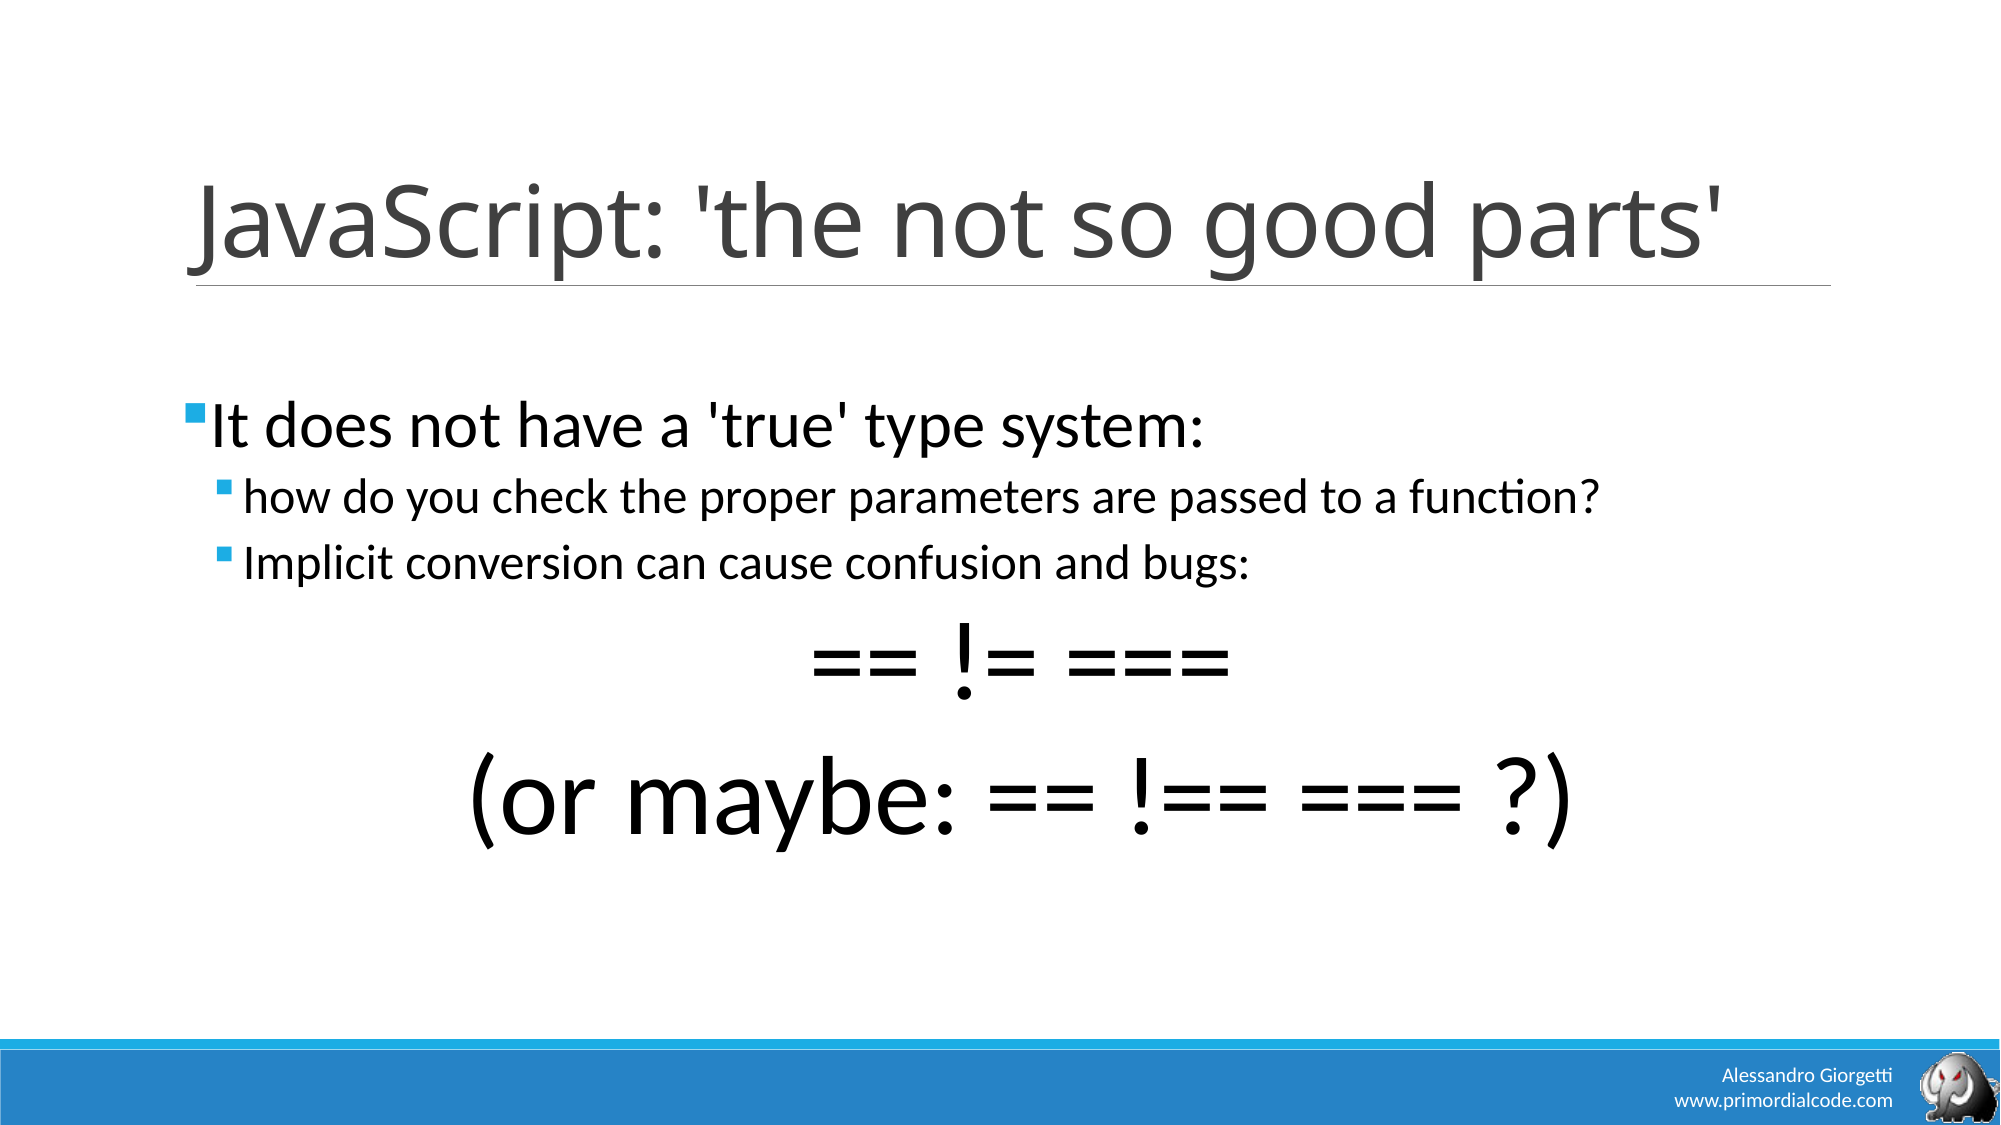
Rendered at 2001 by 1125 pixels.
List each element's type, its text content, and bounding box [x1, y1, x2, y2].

picture [1920, 1052, 2000, 1125]
list It does not have a 'true' type system: how do you check the proper parameters are passed to a function? Implicit conversion can cause confusion and bugs: == != === (or maybe: == !== === ?) [180, 302, 1830, 963]
title JavaScript: 'the not so good parts' [180, 47, 1830, 285]
